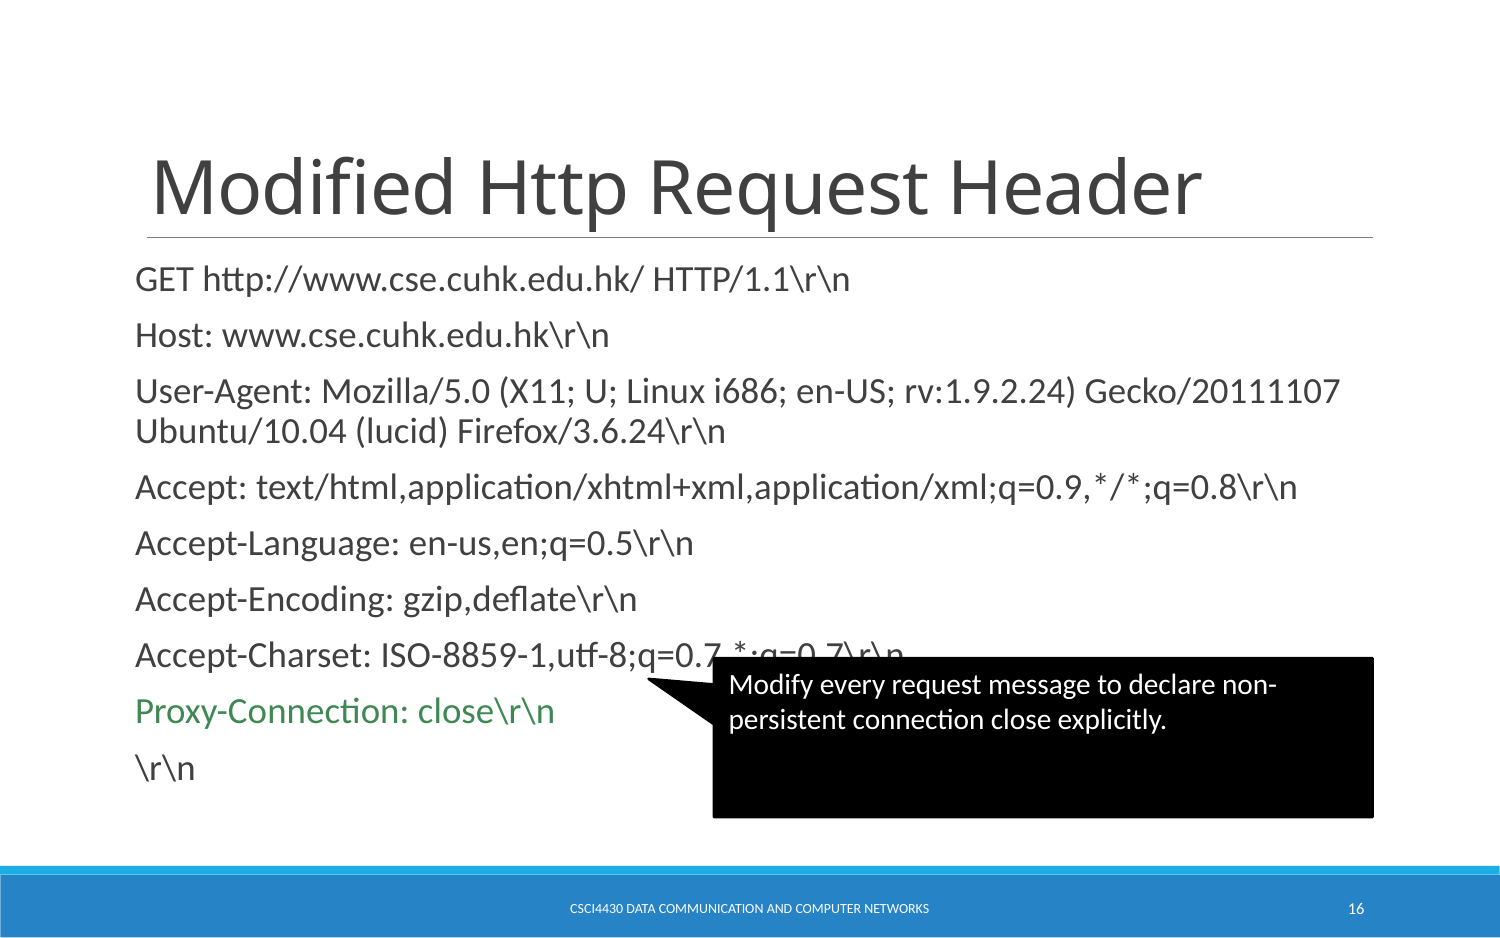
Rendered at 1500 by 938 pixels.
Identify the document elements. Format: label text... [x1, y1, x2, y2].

title Modified Http Request Header [135, 39, 1373, 238]
text_box Modify every request message to declare non-persistent connection close explicitly. [647, 656, 1374, 819]
list GET http://www.cse.cuhk.edu.hk/ HTTP/1.1\r\n Host: www.cse.cuhk.edu.hk\r\n User-Agent: Mozilla/5.0 (X11; U; Linux i686; en-US; rv:1.9.2.24) Gecko/20111107 Ubuntu/10.04 (lucid) Firefox/3.6.24\r\n Accept: text/html,application/xhtml+xml,application/xml;q=0.9,*/*;q=0.8\r\n Accept-Language: en-us,en;q=0.5\r\n Accept-Encoding: gzip,deflate\r\n Accept-Charset: ISO-8859-1,utf-8;q=0.7,*;q=0.7\r\n Proxy-Connection: close\r\n \r\n [135, 252, 1373, 803]
footer CSCI4430 Data Communication and Computer Networks [453, 883, 1047, 933]
slide_number 16 [1218, 883, 1380, 933]
